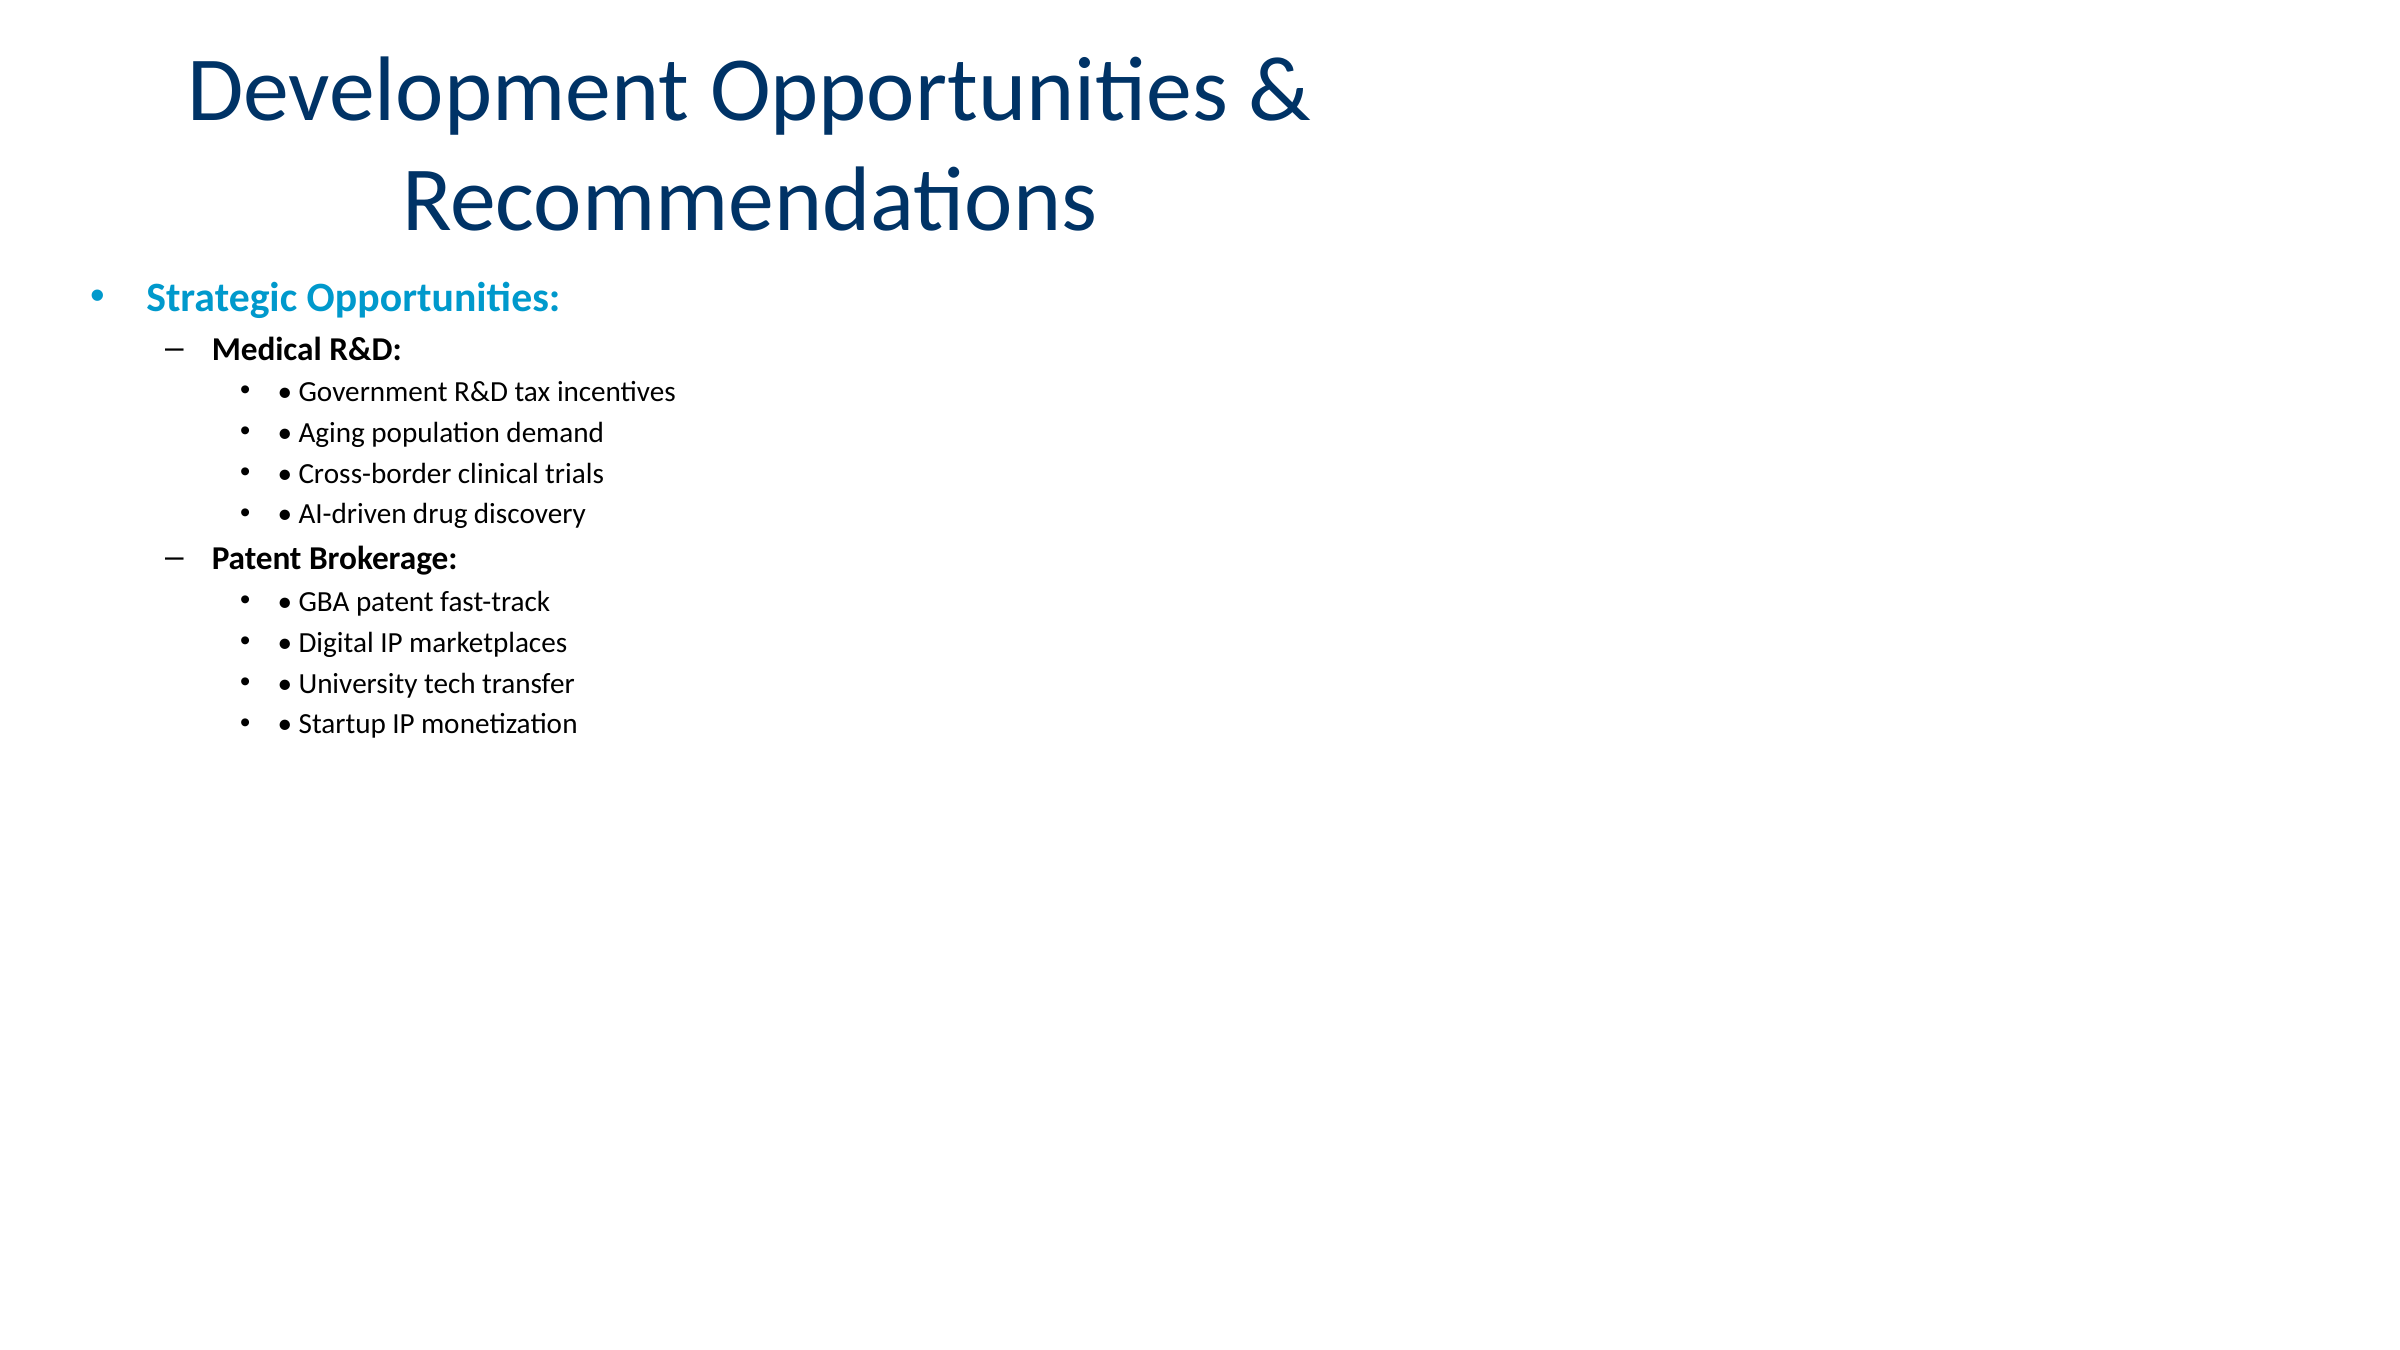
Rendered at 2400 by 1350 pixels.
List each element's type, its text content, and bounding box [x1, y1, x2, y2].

title Development Opportunities & Recommendations [75, 45, 1425, 233]
list Strategic Opportunities: Medical R&D: • Government R&D tax incentives • Aging population demand • Cross-border clinical trials • AI-driven drug discovery Patent Brokerage: • GBA patent fast-track • Digital IP marketplaces • University tech transfer • Startup IP monetization [75, 262, 1425, 1005]
